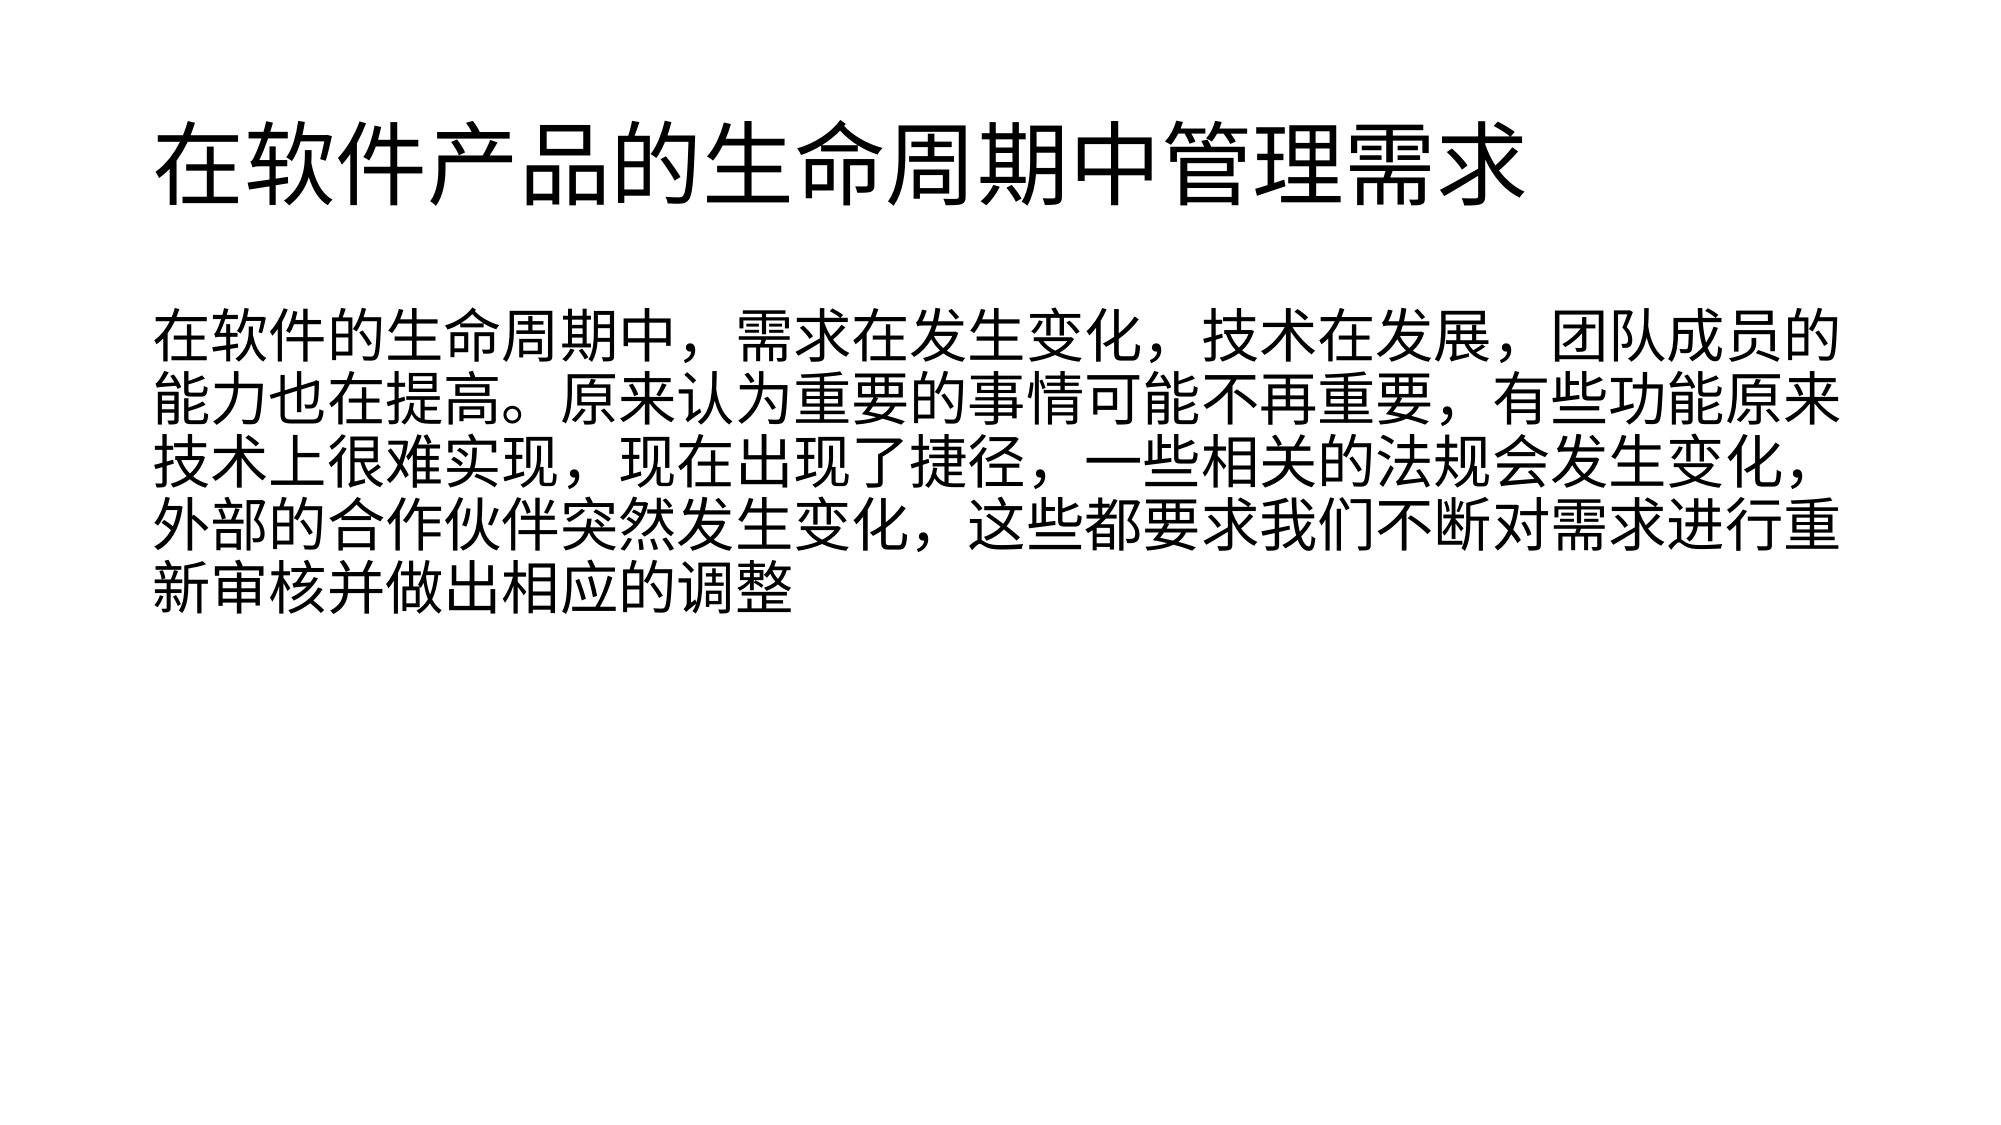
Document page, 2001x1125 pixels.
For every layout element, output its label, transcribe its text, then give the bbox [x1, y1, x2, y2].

title 在软件产品的生命周期中管理需求 [137, 59, 1863, 278]
list 在软件的生命周期中，需求在发生变化，技术在发展，团队成员的能力也在提高。原来认为重要的事情可能不再重要，有些功能原来技术上很难实现，现在出现了捷径，一些相关的法规会发生变化，外部的合作伙伴突然发生变化，这些都要求我们不断对需求进行重新审核并做出相应的调整 [137, 299, 1863, 1014]
